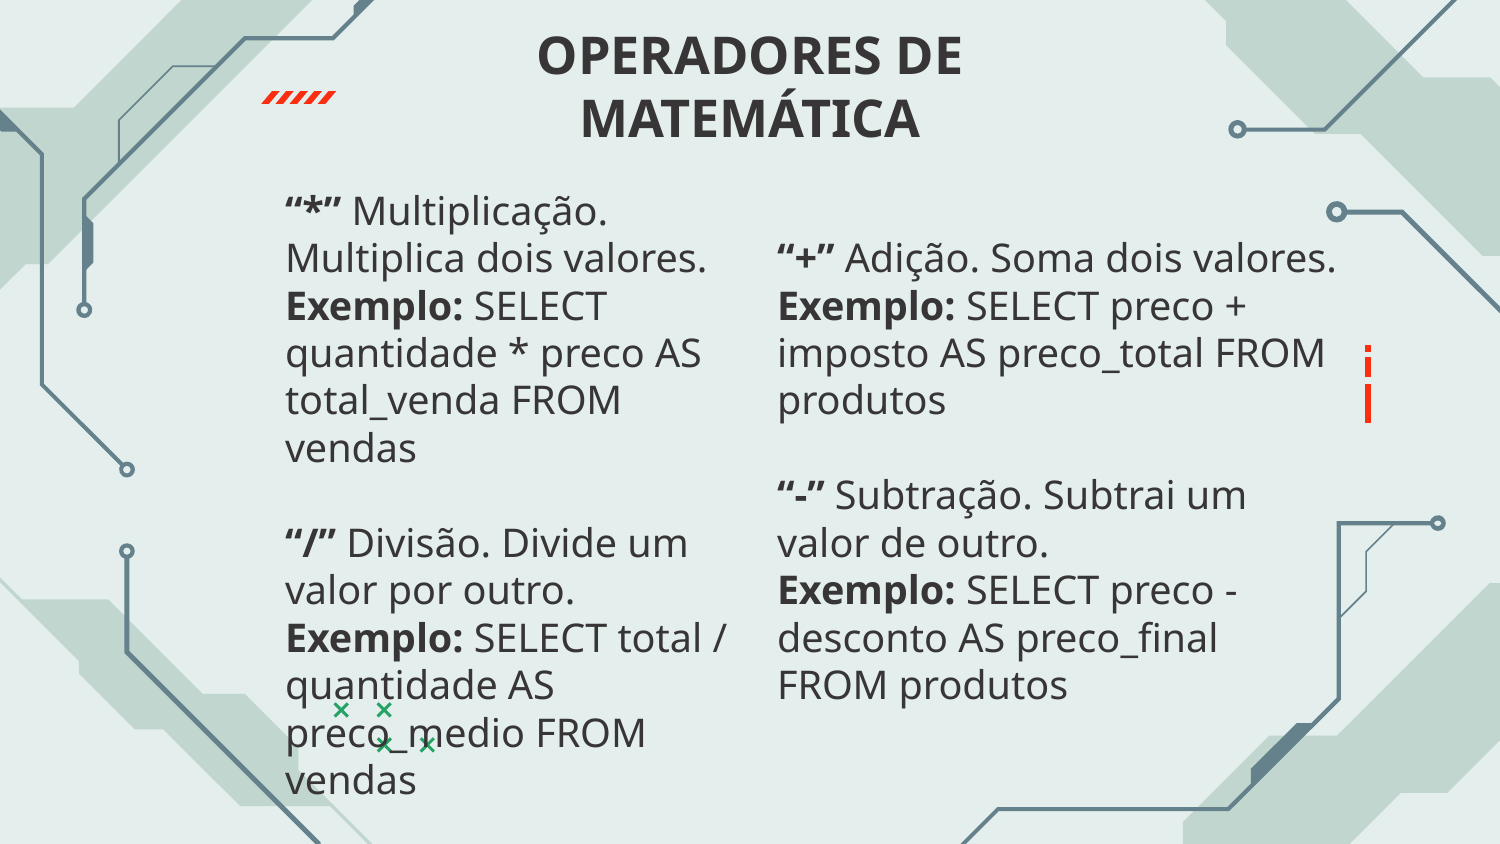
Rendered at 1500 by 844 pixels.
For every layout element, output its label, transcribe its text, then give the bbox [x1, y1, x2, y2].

text_box “*” Multiplicação. Multiplica dois valores. Exemplo: SELECT quantidade * preco AS total_venda FROM vendas “/” Divisão. Divide um valor por outro. Exemplo: SELECT total / quantidade AS preco_medio FROM vendas [269, 170, 762, 844]
title OPERADORES DE MATEMÁTICA [354, 0, 1146, 170]
text_box “+” Adição. Soma dois valores. Exemplo: SELECT preco + imposto AS preco_total FROM produtos “-” Subtração. Subtrai um valor de outro. Exemplo: SELECT preco - desconto AS preco_final FROM produtos [762, 170, 1354, 844]
